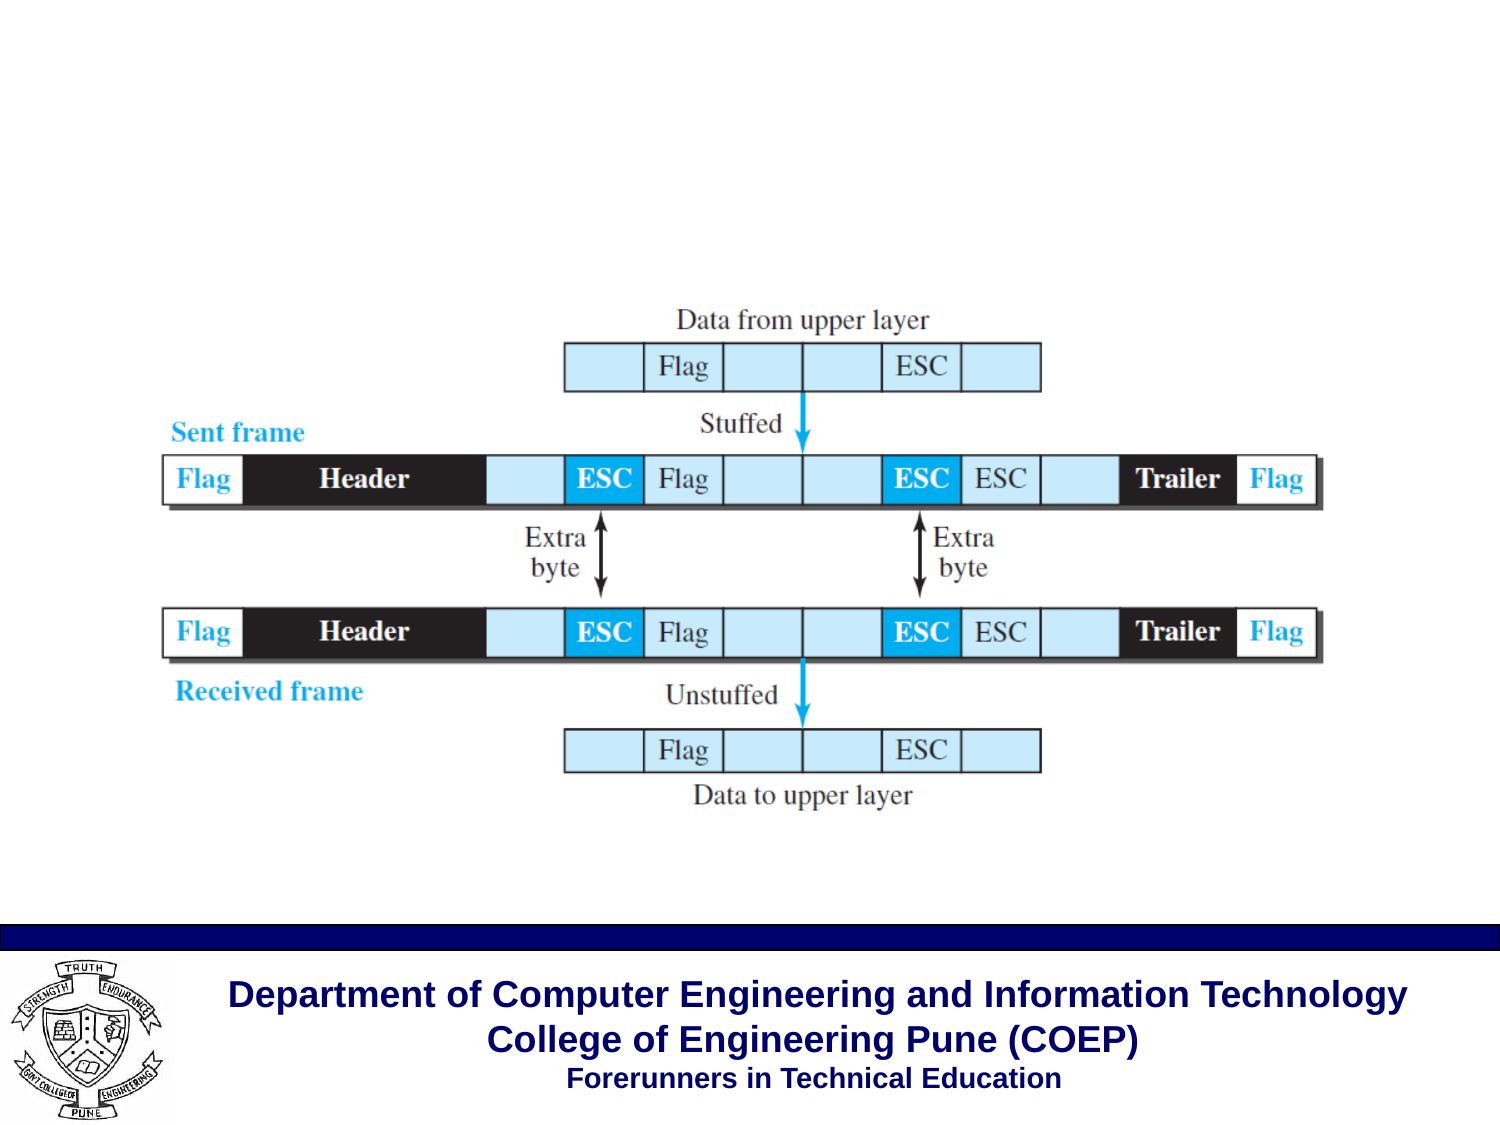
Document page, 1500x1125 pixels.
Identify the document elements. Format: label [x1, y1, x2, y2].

picture [129, 292, 1371, 833]
